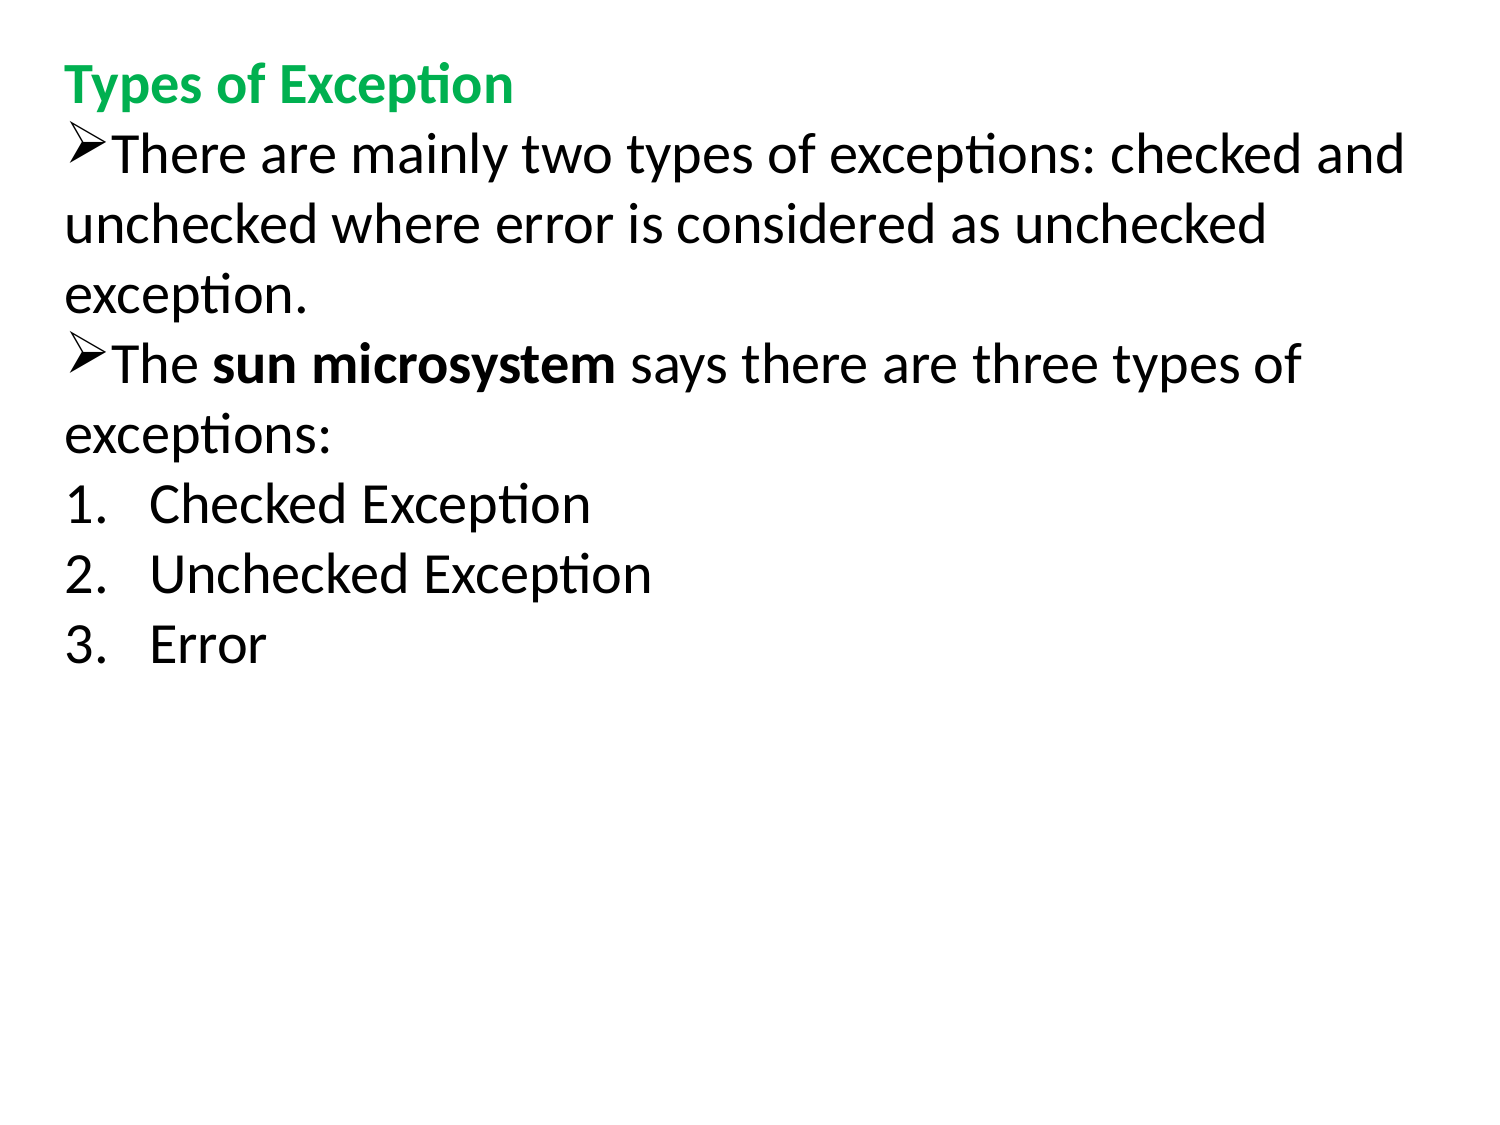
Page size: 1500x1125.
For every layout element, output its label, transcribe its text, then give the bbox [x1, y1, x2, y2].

text_box Types of Exception There are mainly two types of exceptions: checked and unchecked where error is considered as unchecked exception. The sun microsystem says there are three types of exceptions: Checked Exception Unchecked Exception Error [50, 37, 1500, 773]
